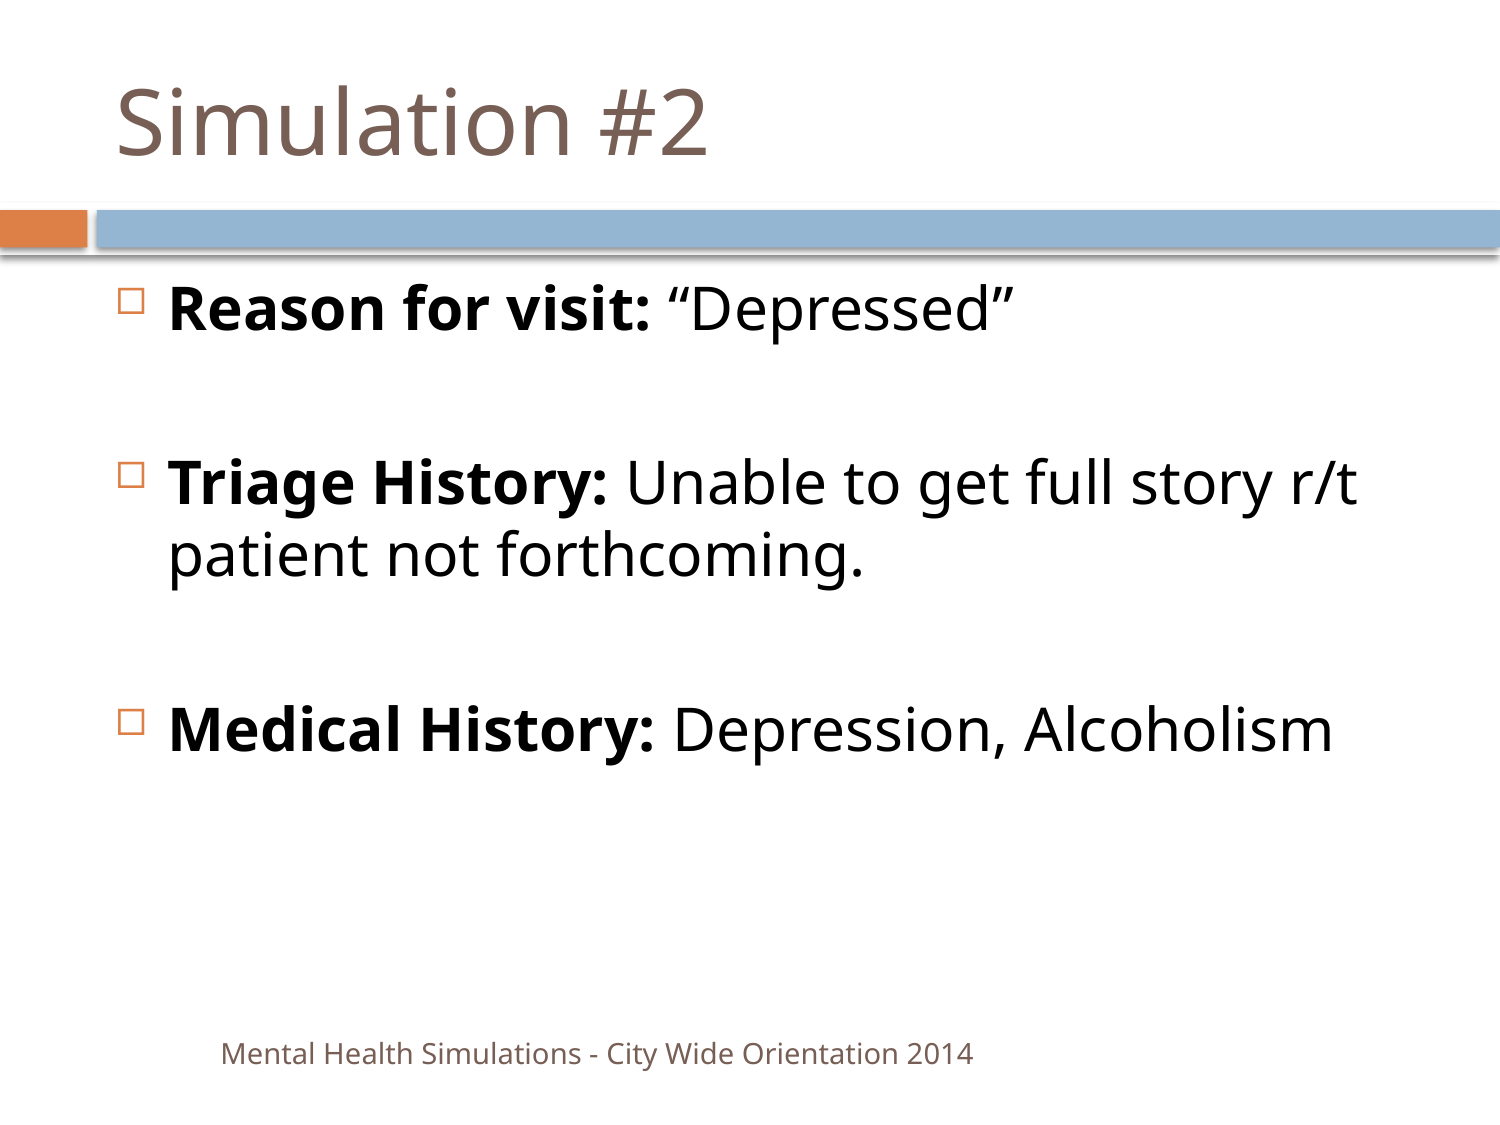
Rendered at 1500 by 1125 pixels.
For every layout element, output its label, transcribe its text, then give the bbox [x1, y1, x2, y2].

footer Mental Health Simulations - City Wide Orientation 2014 [99, 1024, 990, 1085]
title Simulation #2 [100, 37, 1438, 200]
list Reason for visit: “Depressed” Triage History: Unable to get full story r/t patient not forthcoming. Medical History: Depression, Alcoholism [100, 262, 1438, 1000]
